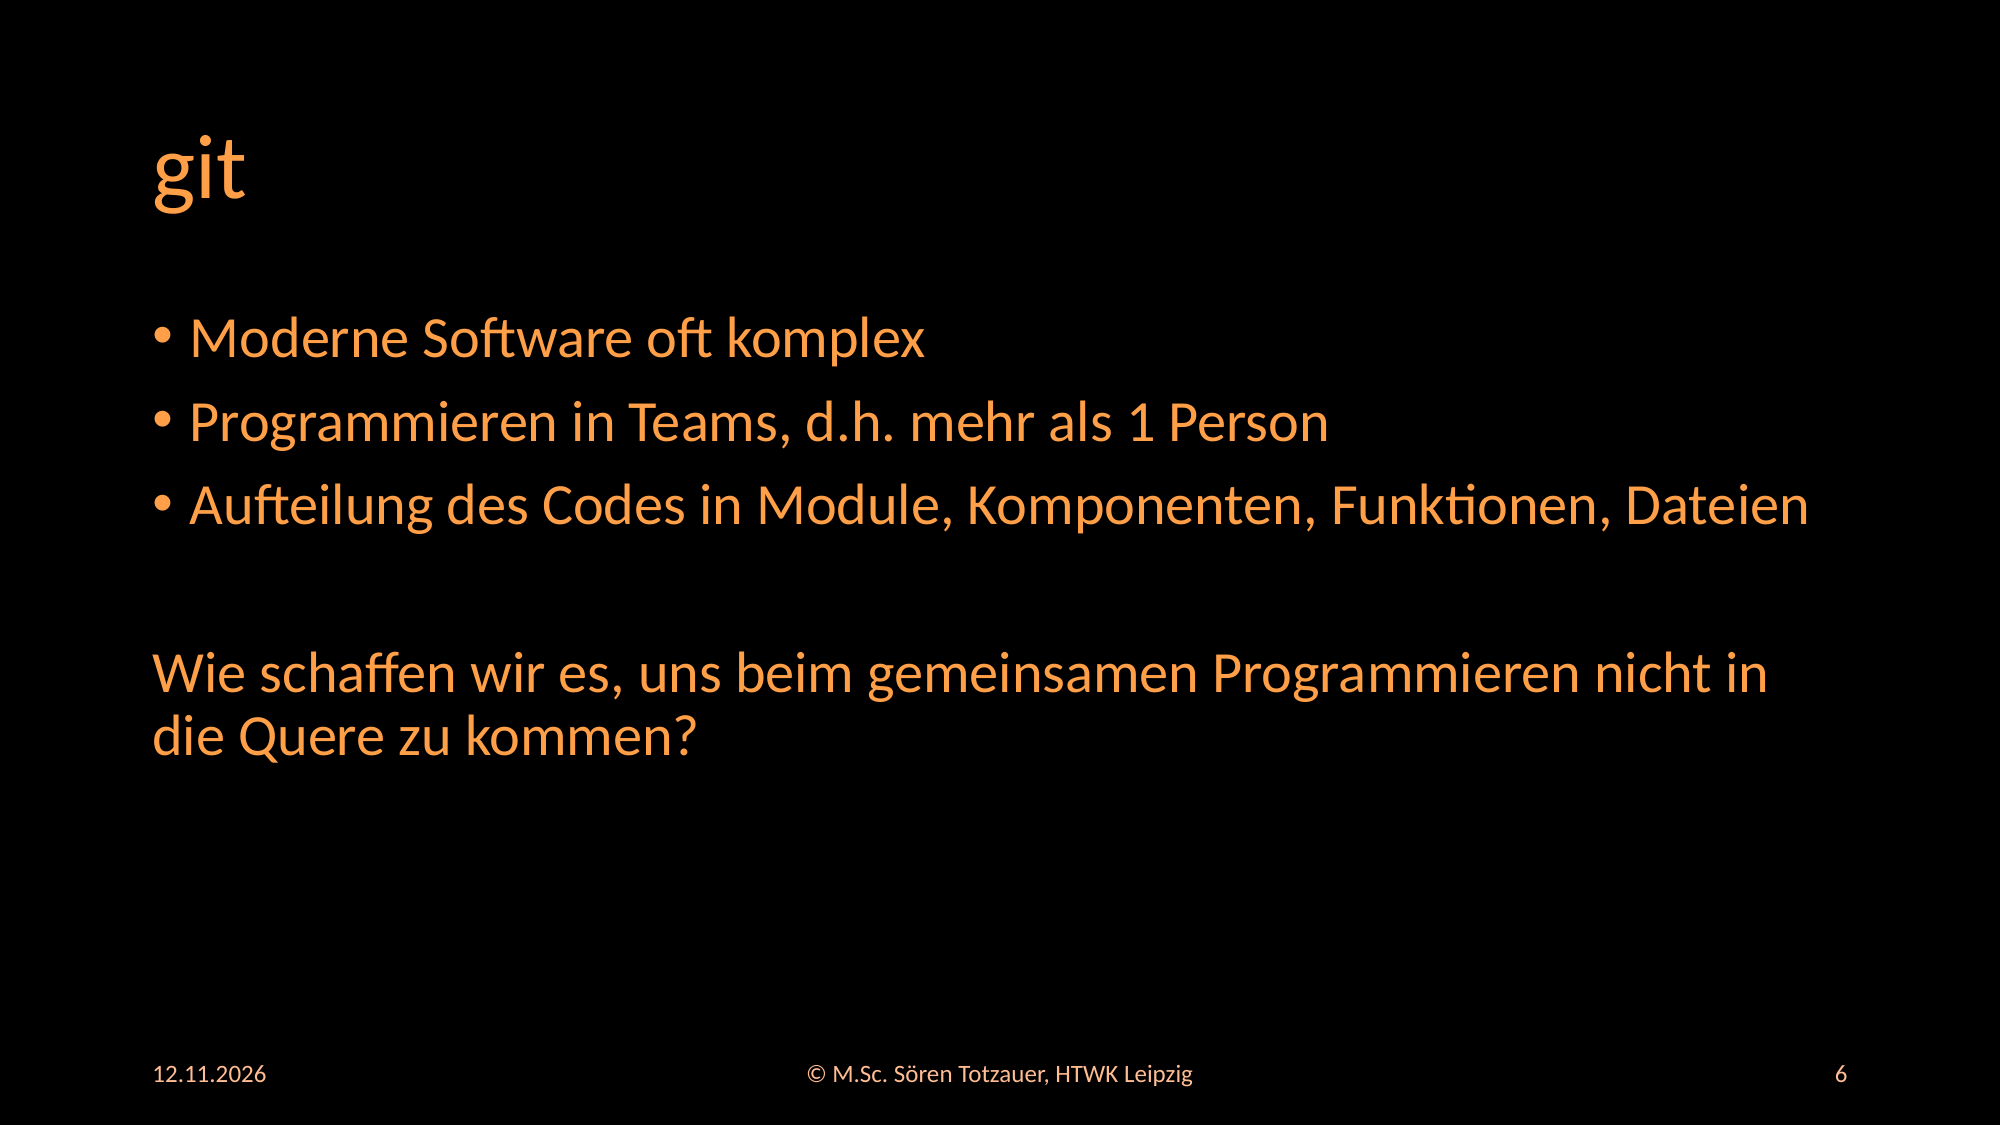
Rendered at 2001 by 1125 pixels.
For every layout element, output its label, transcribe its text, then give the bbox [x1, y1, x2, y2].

title git [137, 59, 1863, 278]
list Moderne Software oft komplex Programmieren in Teams, d.h. mehr als 1 Person Aufteilung des Codes in Module, Komponenten, Funktionen, Dateien Wie schaffen wir es, uns beim gemeinsamen Programmieren nicht in die Quere zu kommen? [137, 299, 1863, 1014]
slide_number 6 [1412, 1042, 1863, 1103]
footer © M.Sc. Sören Totzauer, HTWK Leipzig [662, 1042, 1338, 1103]
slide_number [137, 1042, 588, 1103]
